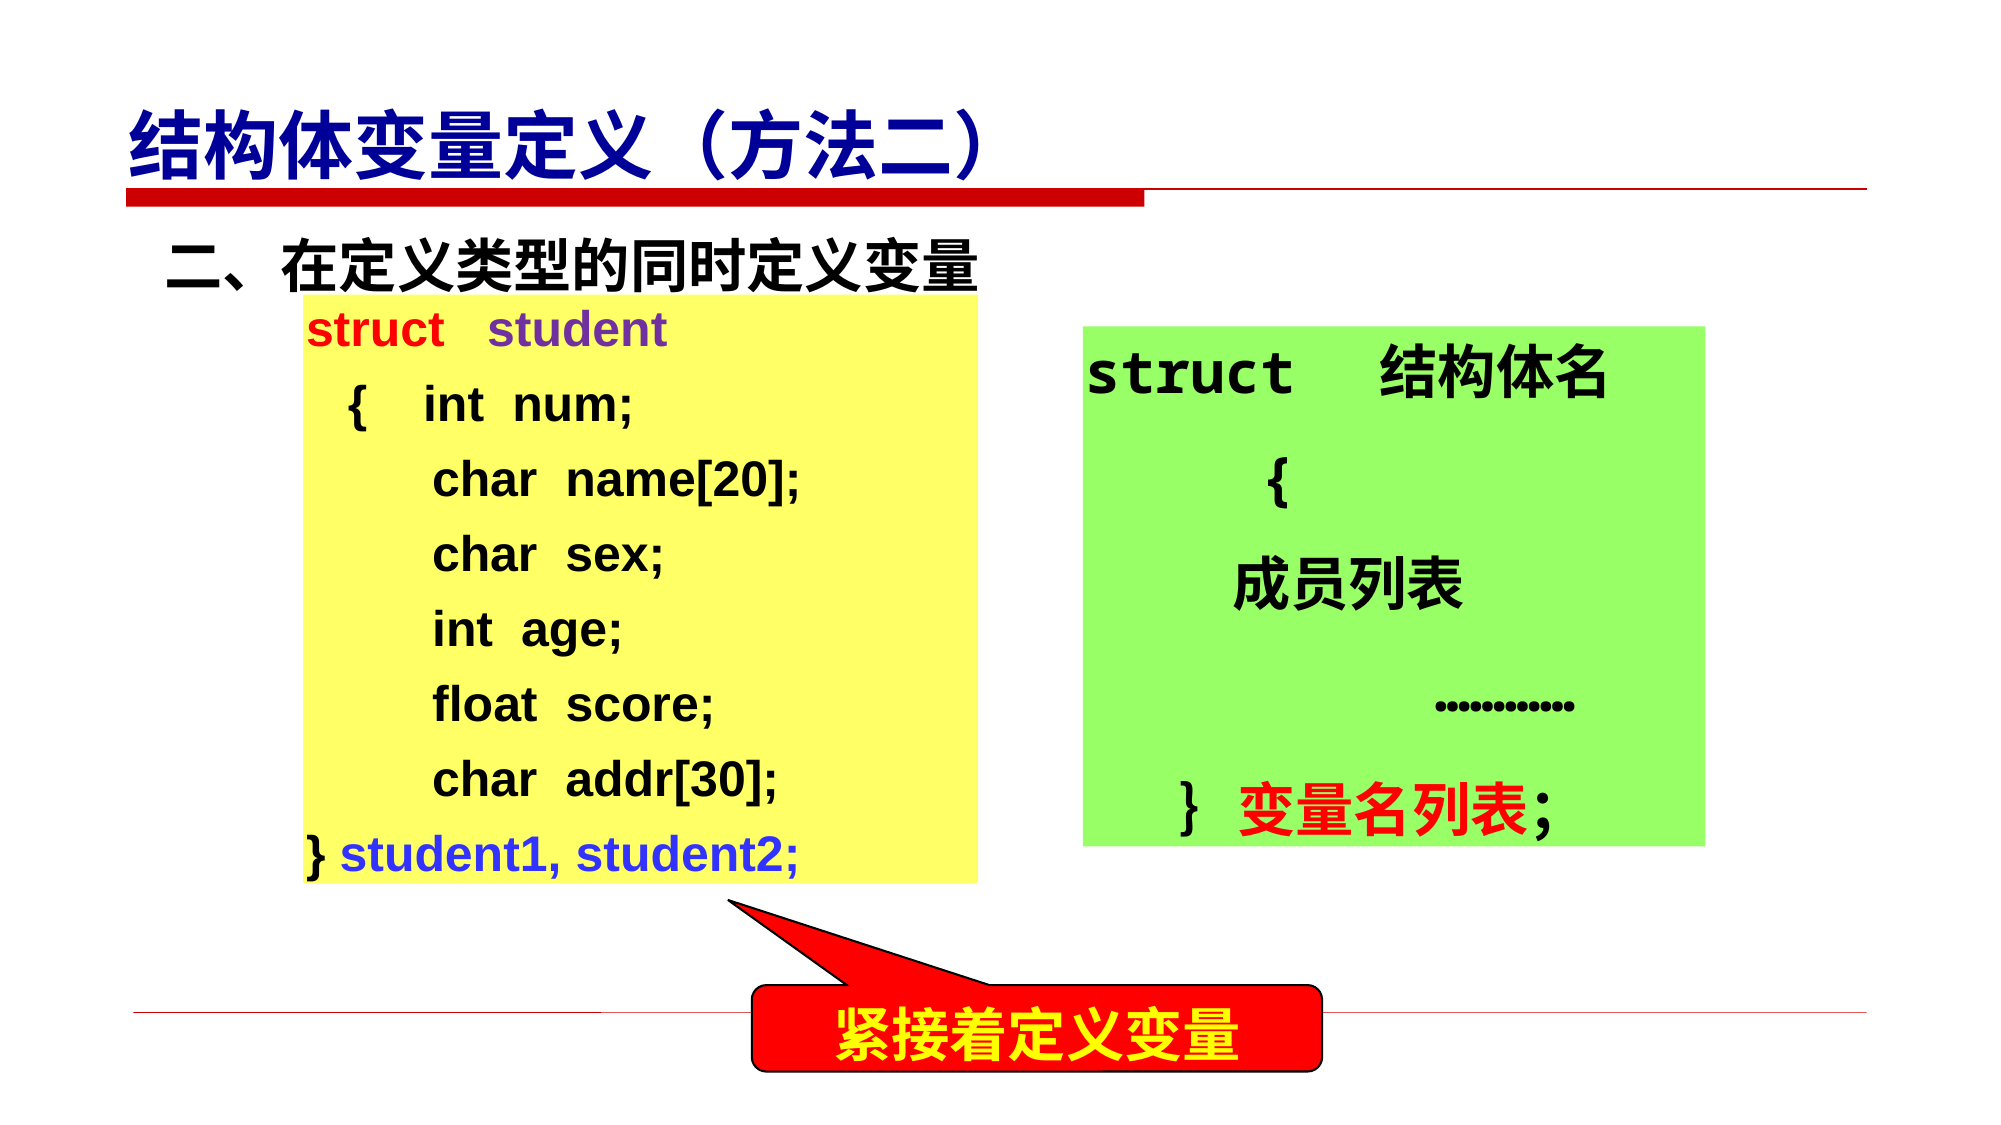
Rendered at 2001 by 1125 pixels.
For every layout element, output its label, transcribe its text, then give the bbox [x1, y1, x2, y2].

text_box struct 结构体名 { 成员列表 ………… ｝变量名列表； [1082, 326, 1706, 847]
text_box 二、在定义类型的同时定义变量 [161, 220, 1053, 301]
text_box struct student { int num; char name[20]; char sex; int age; float score; char addr[30]; } student1, student2; [303, 294, 979, 884]
text_box 紧接着定义变量 [727, 899, 1323, 1072]
text_box 结构体变量定义（方法二） [113, 90, 1464, 196]
